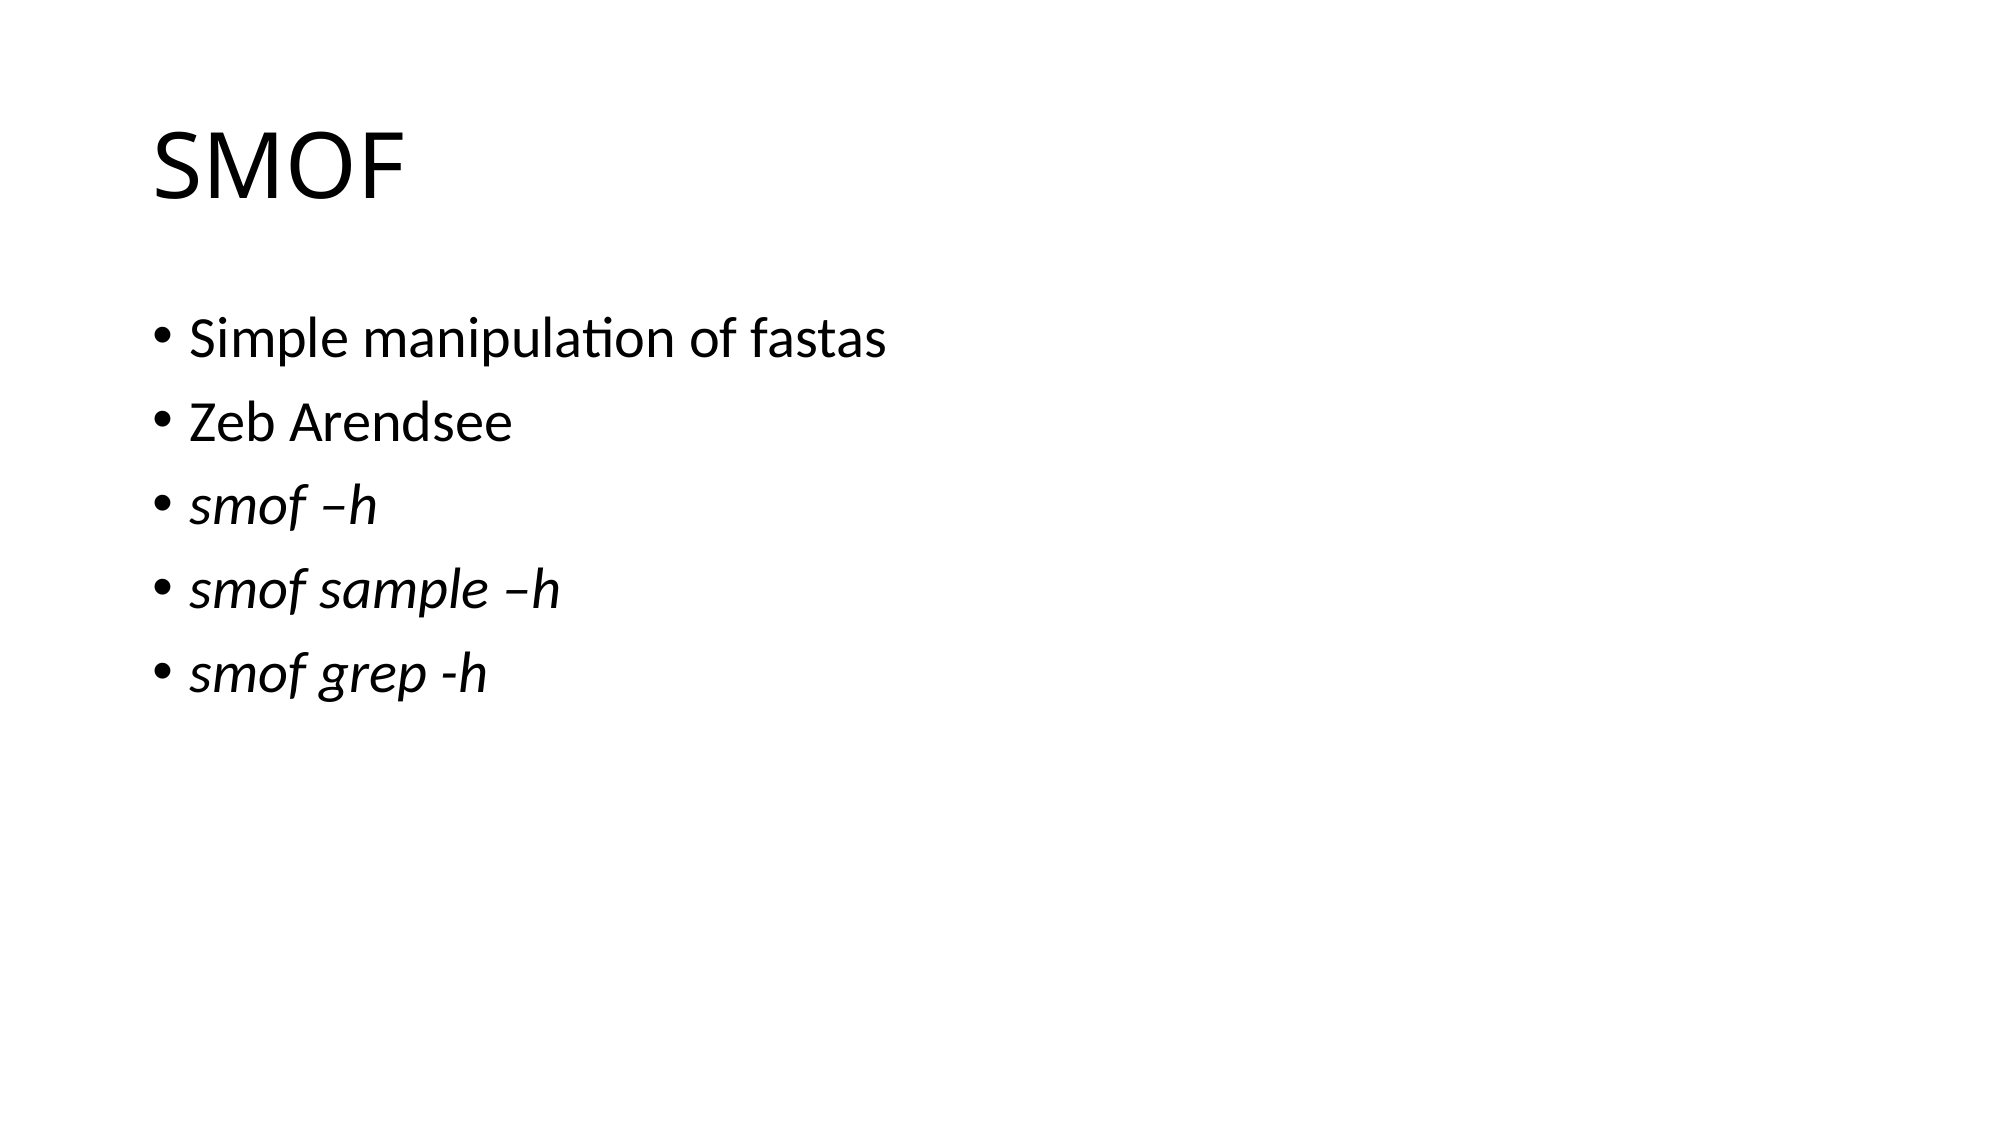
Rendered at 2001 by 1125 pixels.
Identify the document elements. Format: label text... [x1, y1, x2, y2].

list Simple manipulation of fastas Zeb Arendsee smof –h smof sample –h smof grep -h [137, 299, 1863, 1014]
title SMOF [137, 59, 1863, 278]
